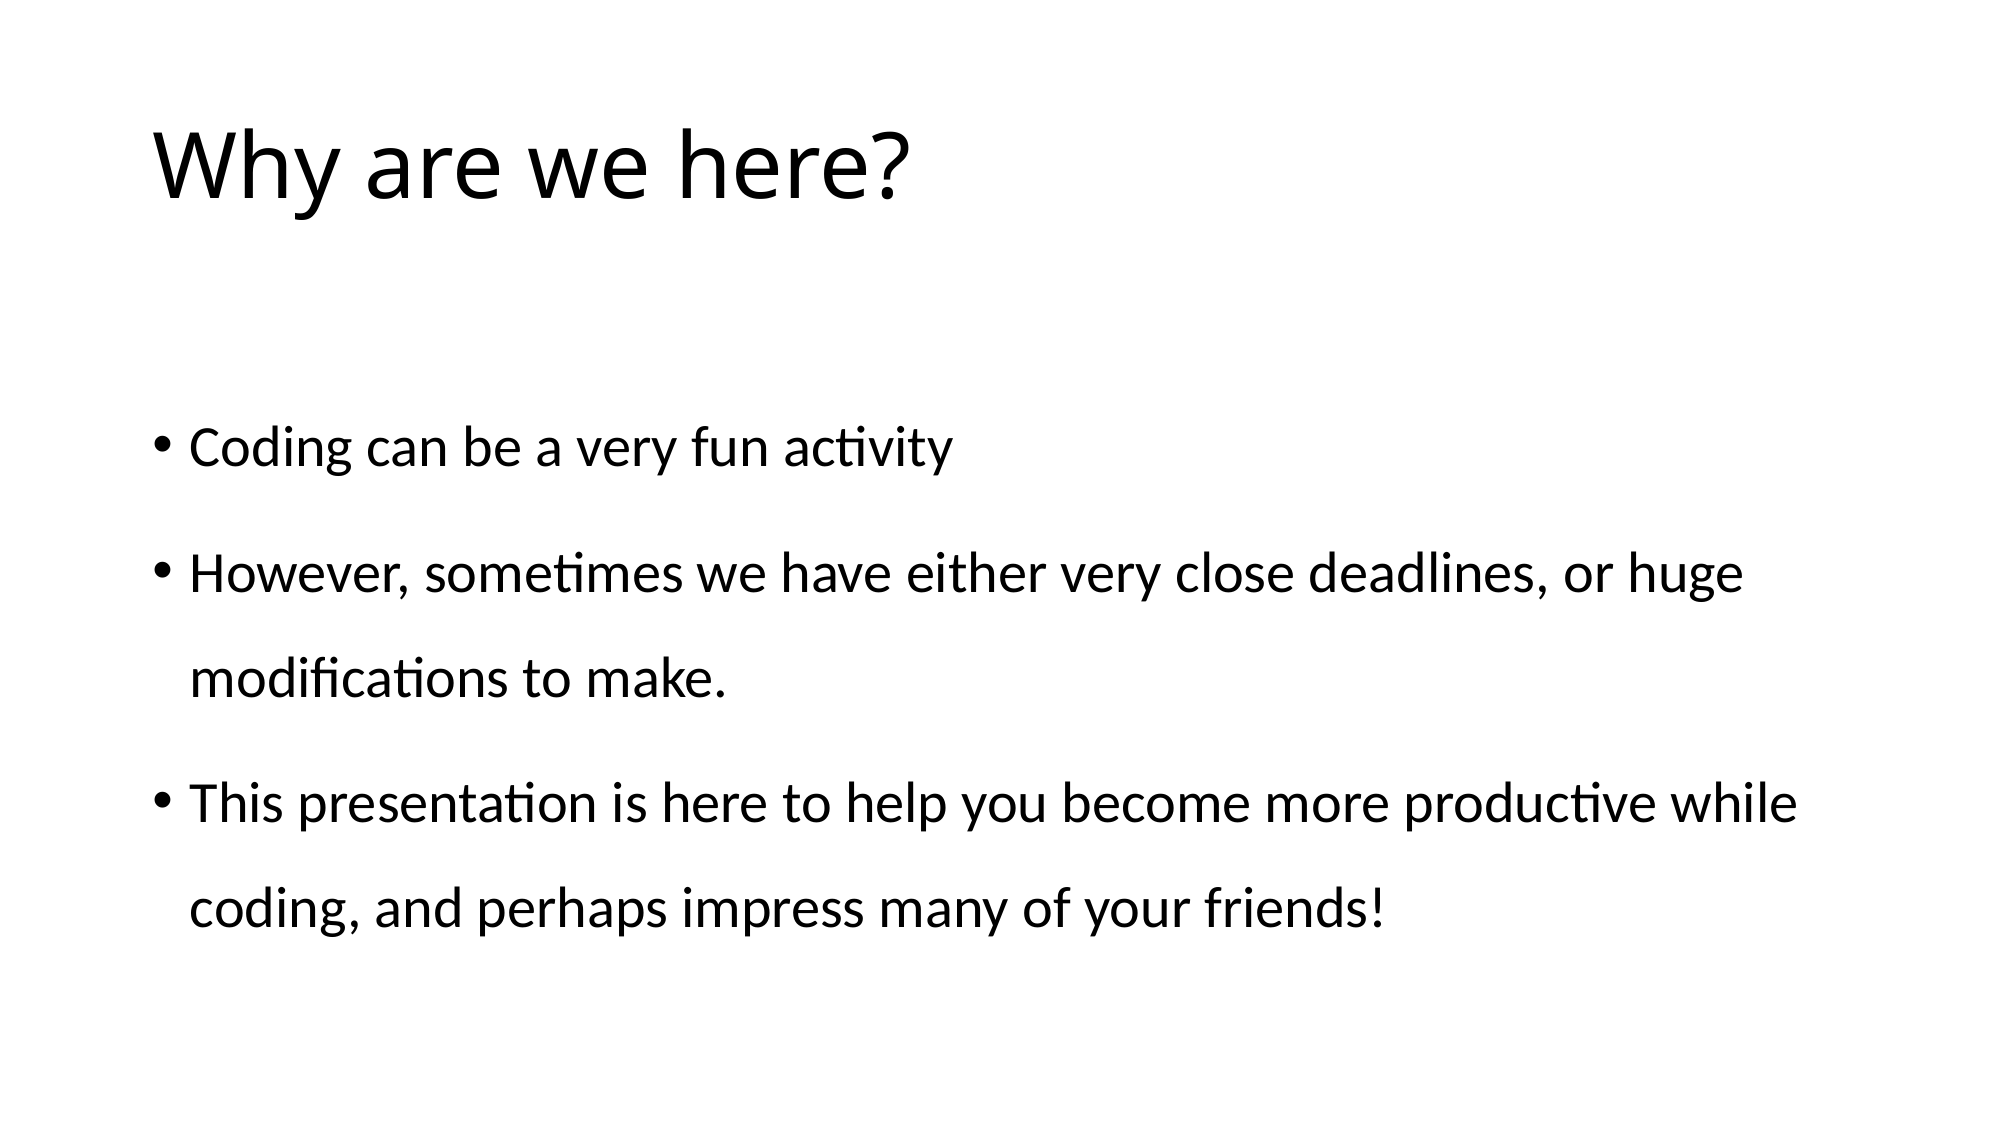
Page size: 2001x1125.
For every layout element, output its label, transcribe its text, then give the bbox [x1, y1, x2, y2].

list Coding can be a very fun activity However, sometimes we have either very close deadlines, or huge modifications to make. This presentation is here to help you become more productive while coding, and perhaps impress many of your friends! [137, 299, 1863, 1014]
title Why are we here? [137, 59, 1863, 278]
